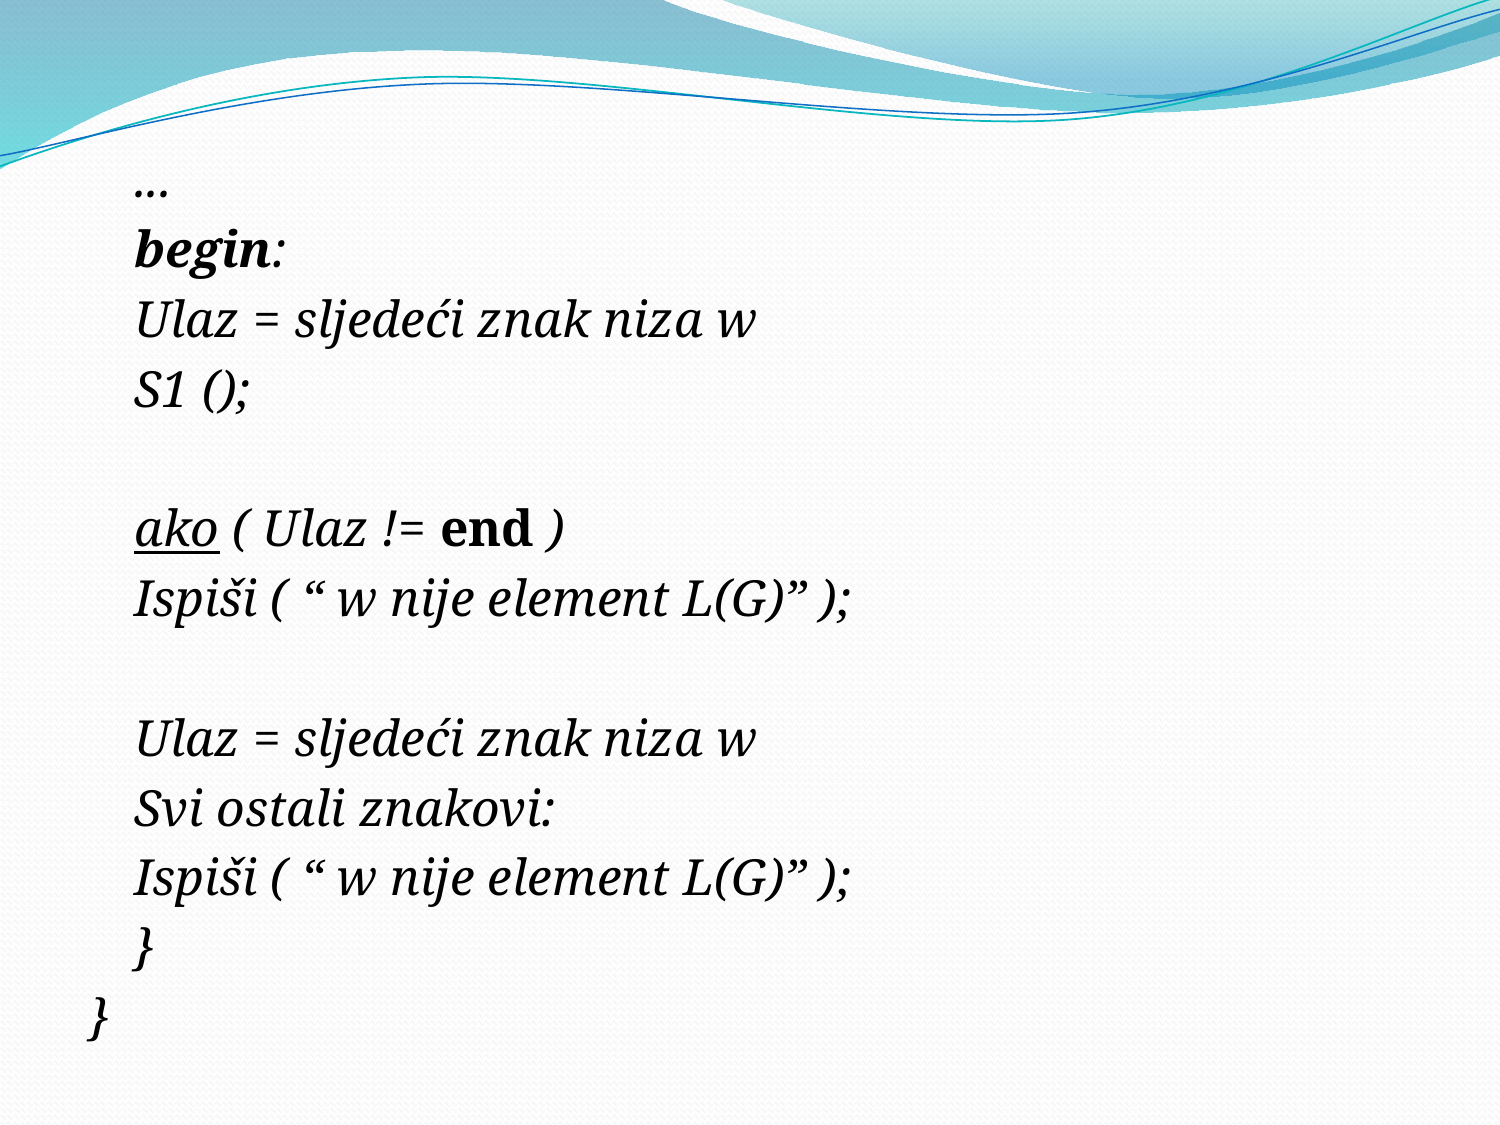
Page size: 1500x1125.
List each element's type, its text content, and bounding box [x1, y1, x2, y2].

list ... begin: Ulaz = sljedeći znak niza w S1 (); ako ( Ulaz != end ) Ispiši ( “ w nije element L(G)” ); Ulaz = sljedeći znak niza w Svi ostali znakovi: Ispiši ( “ w nije element L(G)” ); } } [75, 140, 1425, 1055]
